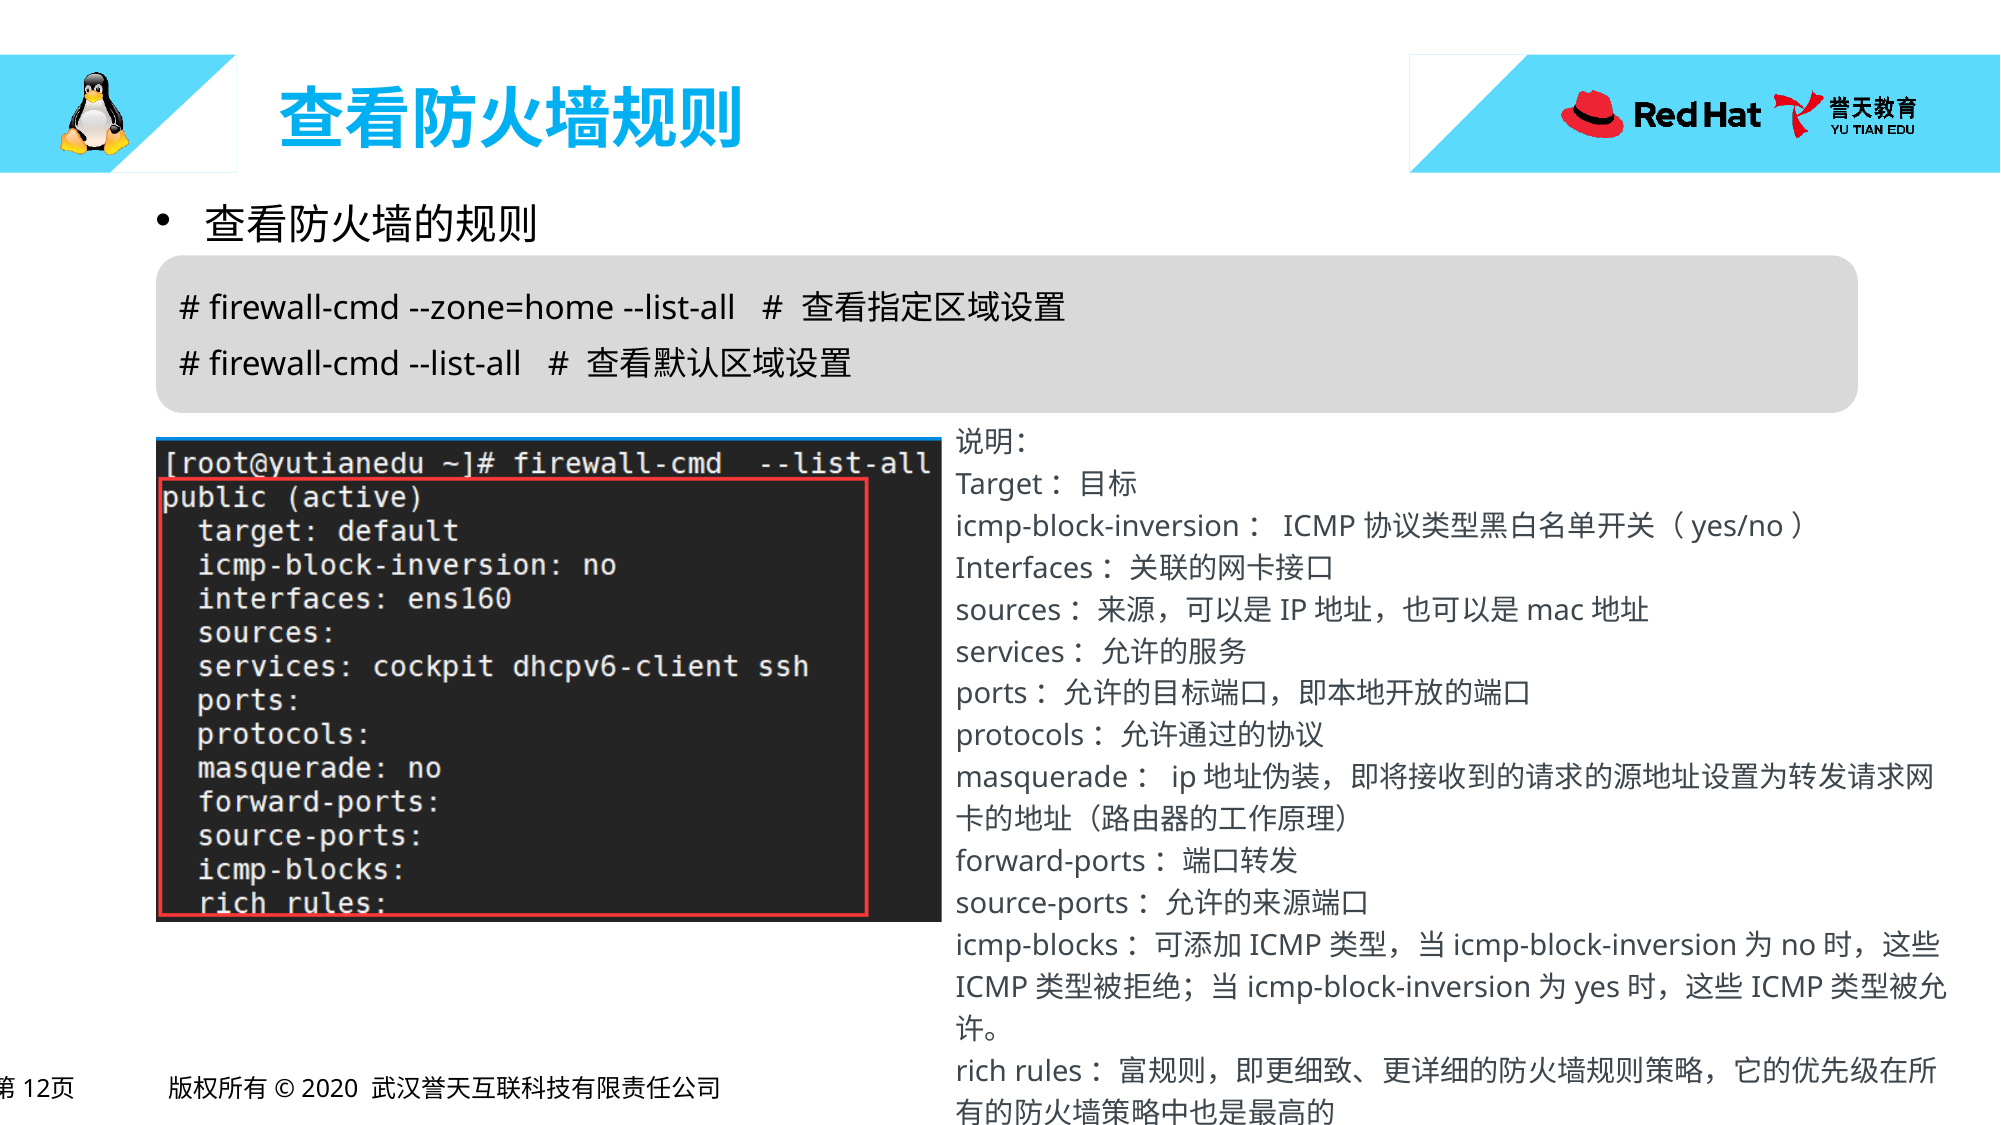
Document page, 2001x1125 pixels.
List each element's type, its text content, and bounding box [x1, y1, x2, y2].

picture [1875, 90, 1916, 138]
text_box 说明： Target：目标 icmp-block-inversion：ICMP协议类型黑白名单开关（yes/no） Interfaces：关联的网卡接口 sources：来源，可以是IP地址，也可以是mac地址 services：允许的服务 ports：允许的目标端口，即本地开放的端口 protocols：允许通过的协议 masquerade：ip地址伪装，即将接收到的请求的源地址设置为转发请求网卡的地址（路由器的工作原理） forward-ports：端口转发 source-ports：允许的来源端口 icmp-blocks：可添加ICMP类型，当icmp-block-inversion为no时，这些ICMP类型被拒绝；当icmp-block-inversion为yes时，这些ICMP类型被允许。 rich rules：富规则，即更细致、更详细的防火墙规则策略，它的优先级在所有的防火墙策略中也是最高的 [940, 408, 1979, 1125]
list 查看防火墙的规则 [141, 171, 1875, 427]
picture [155, 437, 942, 923]
picture [60, 72, 129, 155]
title 查看防火墙规则 [261, 67, 1875, 171]
